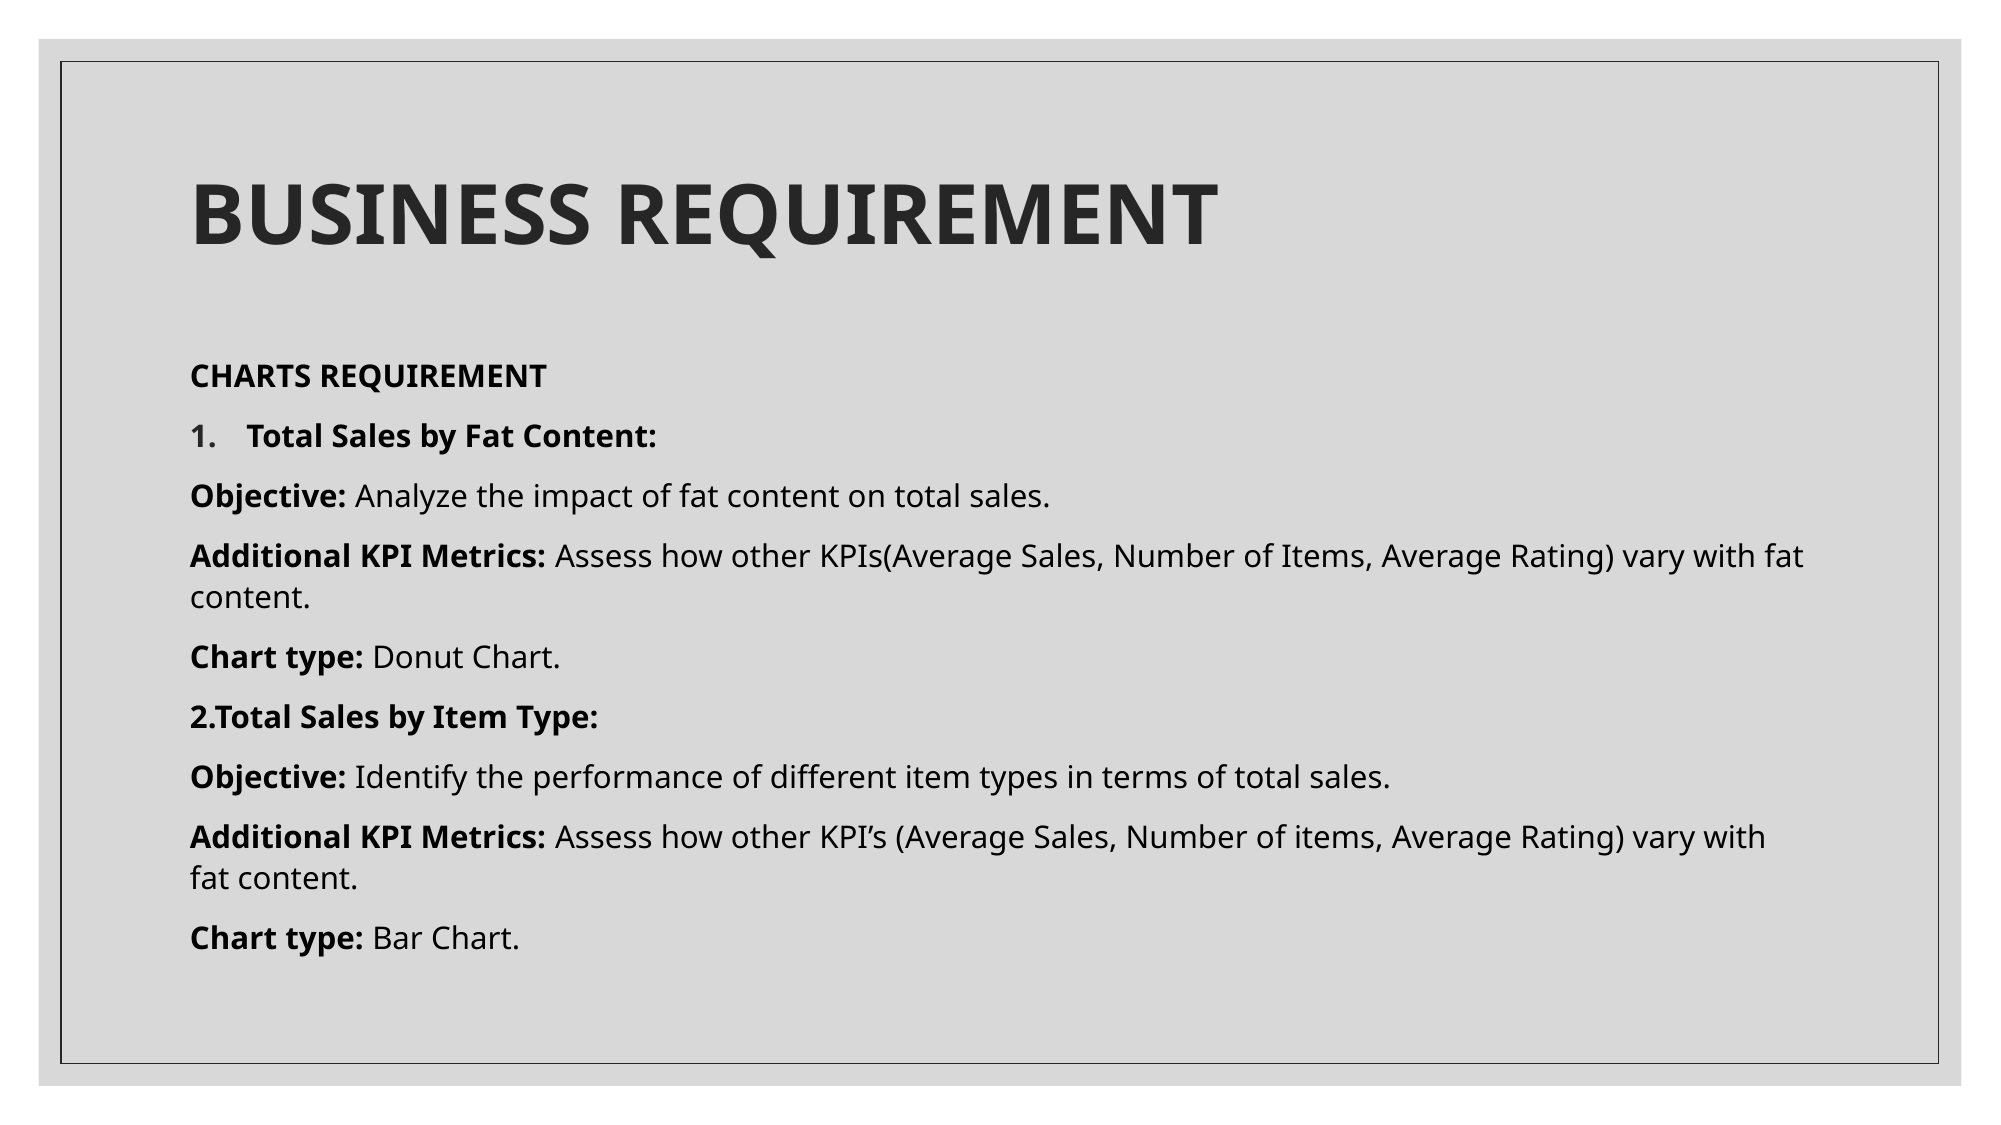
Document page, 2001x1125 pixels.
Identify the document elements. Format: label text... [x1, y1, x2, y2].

title BUSINESS REQUIREMENT [174, 105, 1825, 331]
list CHARTS REQUIREMENT Total Sales by Fat Content: Objective: Analyze the impact of fat content on total sales. Additional KPI Metrics: Assess how other KPIs(Average Sales, Number of Items, Average Rating) vary with fat content. Chart type: Donut Chart. 2.Total Sales by Item Type: Objective: Identify the performance of different item types in terms of total sales. Additional KPI Metrics: Assess how other KPI’s (Average Sales, Number of items, Average Rating) vary with fat content. Chart type: Bar Chart. [174, 345, 1825, 977]
